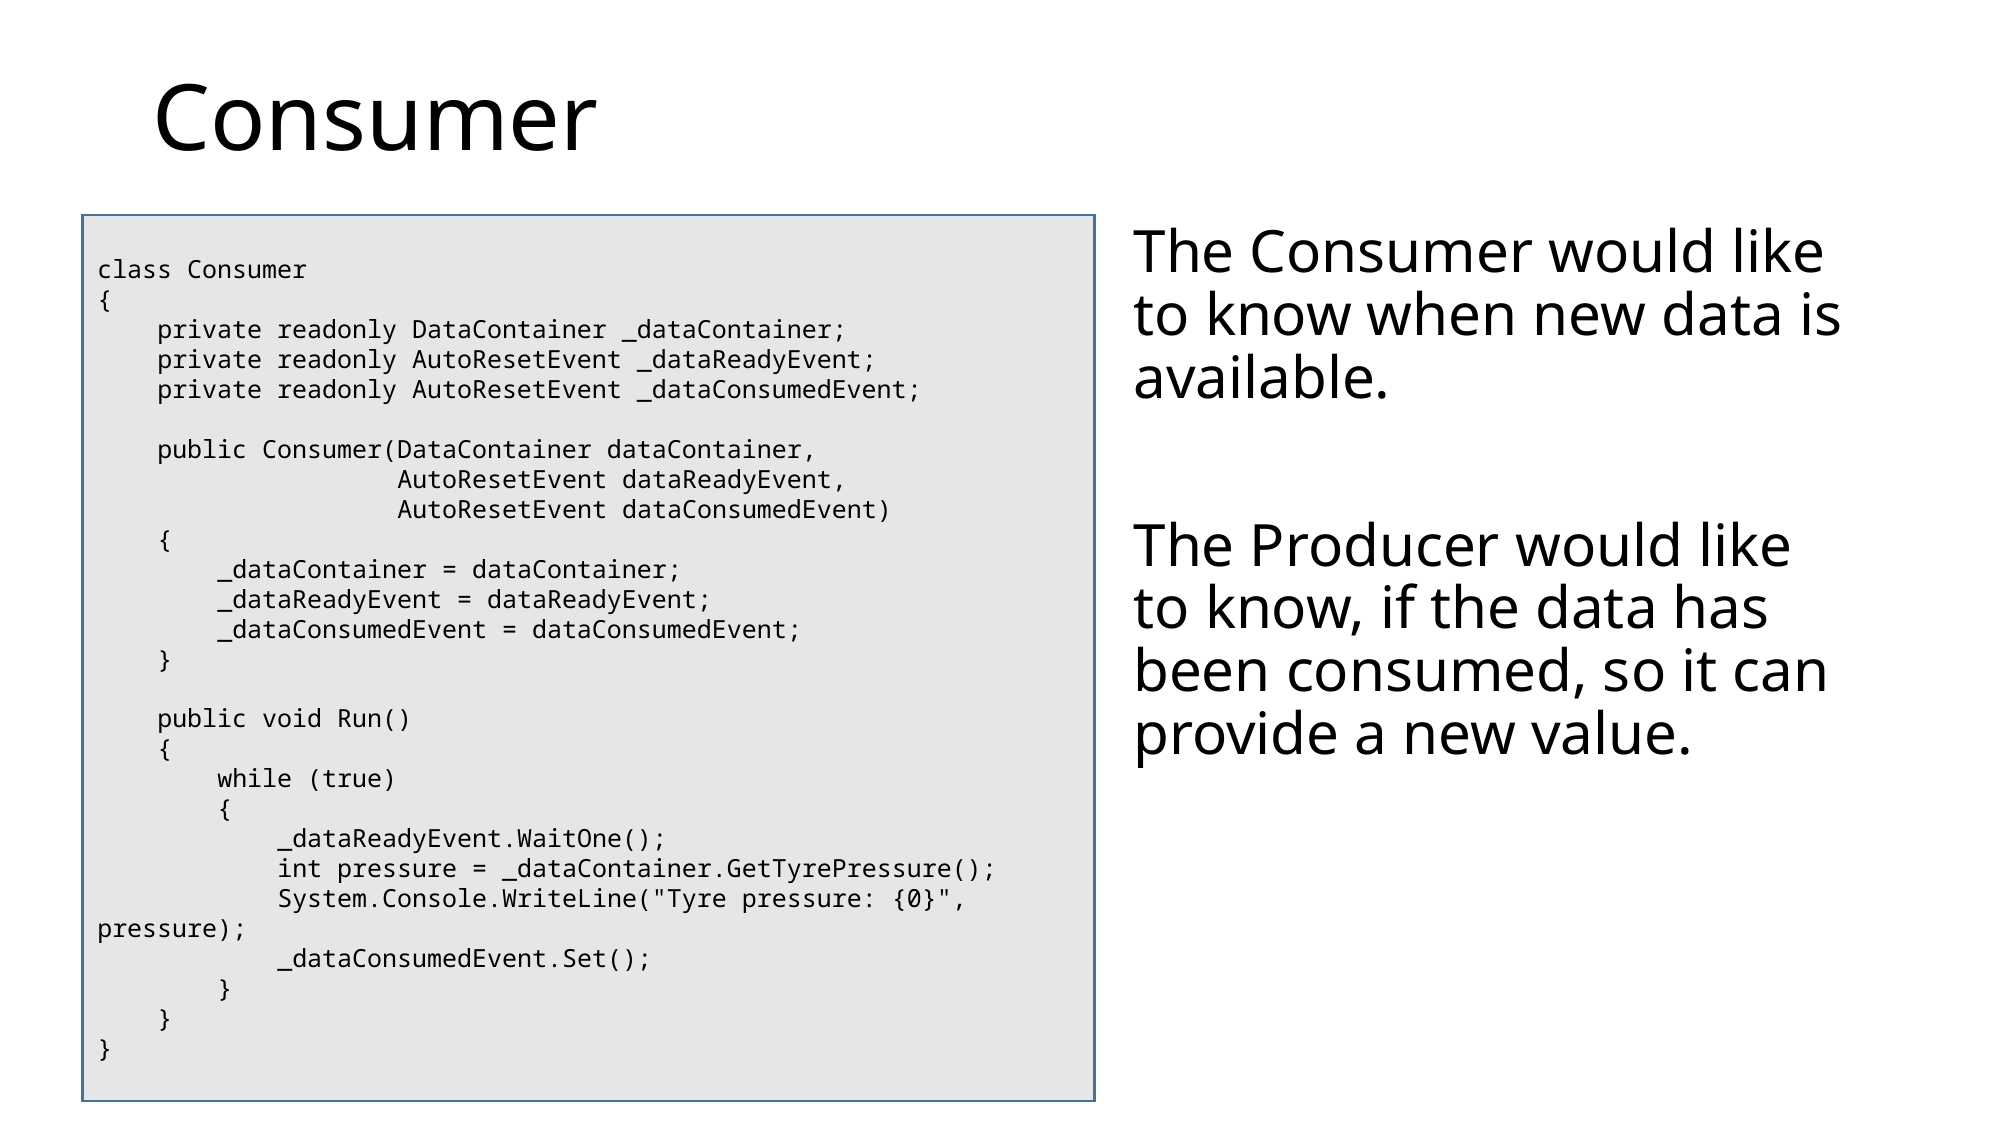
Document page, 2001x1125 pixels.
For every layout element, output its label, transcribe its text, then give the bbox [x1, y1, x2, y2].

text_box class Consumer { private readonly DataContainer _dataContainer; private readonly AutoResetEvent _dataReadyEvent; private readonly AutoResetEvent _dataConsumedEvent; public Consumer(DataContainer dataContainer, AutoResetEvent dataReadyEvent, AutoResetEvent dataConsumedEvent) { _dataContainer = dataContainer; _dataReadyEvent = dataReadyEvent; _dataConsumedEvent = dataConsumedEvent; } public void Run() { while (true) { _dataReadyEvent.WaitOne(); int pressure = _dataContainer.GetTyrePressure(); System.Console.WriteLine("Tyre pressure: {0}", pressure); _dataConsumedEvent.Set(); } } } [81, 214, 1096, 1102]
list The Consumer would like to know when new data is available. The Producer would like to know, if the data has been consumed, so it can provide a new value. [1118, 215, 1863, 1014]
title Consumer [137, 59, 1863, 182]
